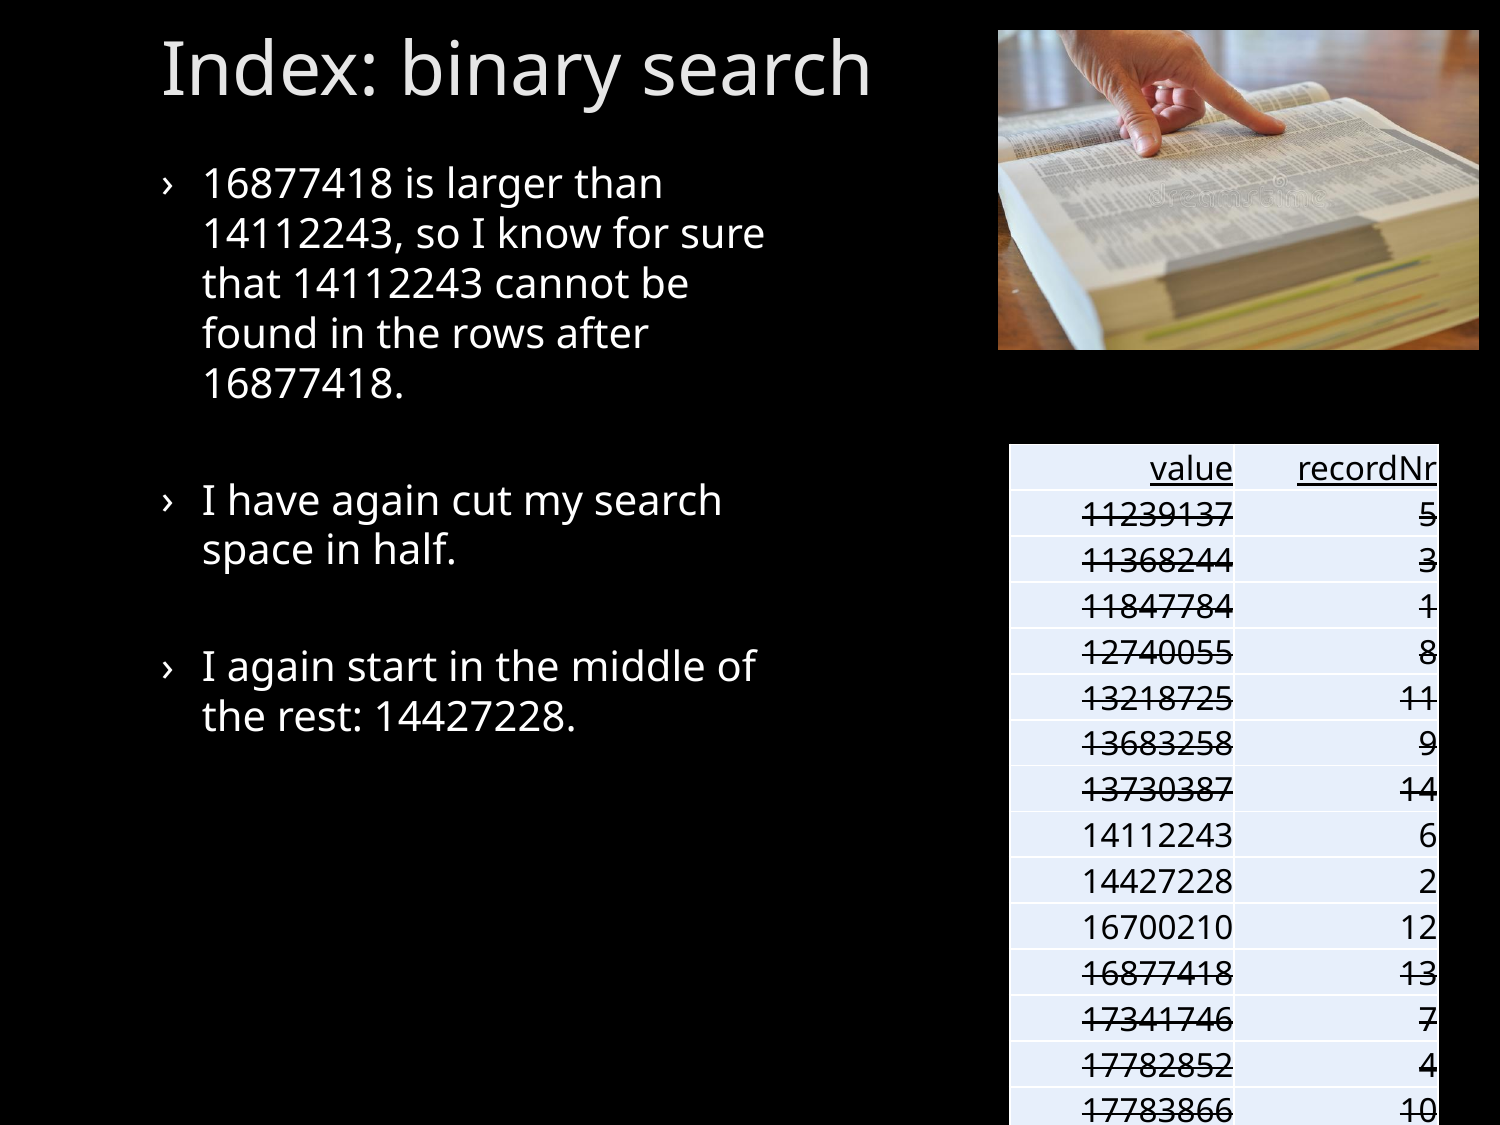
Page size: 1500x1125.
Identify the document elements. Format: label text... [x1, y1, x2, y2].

table_cell 17782852 [1011, 1042, 1233, 1086]
table_cell 13218725 [1011, 675, 1233, 719]
table_cell 17341746 [1011, 996, 1233, 1040]
table_cell 9 [1235, 721, 1437, 765]
picture [997, 30, 1479, 351]
table_cell 11368244 [1011, 537, 1233, 581]
table_cell 1 [1235, 583, 1437, 627]
table_cell 17783866 [1011, 1088, 1233, 1125]
table_cell 11 [1235, 675, 1437, 719]
table_cell 14112243 [1011, 812, 1233, 856]
table_cell 11847784 [1011, 583, 1233, 627]
table_cell 7 [1235, 996, 1437, 1040]
table_header value [1011, 445, 1233, 489]
table_cell 4 [1235, 1042, 1437, 1086]
table_cell 2 [1235, 858, 1437, 902]
title Index: binary search [0, 0, 1500, 130]
table_cell 13683258 [1011, 721, 1233, 765]
table_cell 3 [1235, 537, 1437, 581]
table_cell 12 [1235, 904, 1437, 948]
table_cell 10 [1235, 1088, 1437, 1125]
table_cell 6 [1235, 812, 1437, 856]
table_cell 13 [1235, 950, 1437, 994]
table_cell 13730387 [1011, 766, 1233, 811]
table_cell 5 [1235, 491, 1437, 535]
table_cell 16700210 [1011, 904, 1233, 948]
table_cell 11239137 [1011, 491, 1233, 535]
list 16877418 is larger than 14112243, so I know for sure that 14112243 cannot be found in the rows after 16877418. I have again cut my search space in half. I again start in the middle of the rest: 14427228. [0, 149, 845, 1075]
table_cell 16877418 [1011, 950, 1233, 994]
table_cell 12740055 [1011, 629, 1233, 673]
table_cell 14 [1235, 766, 1437, 811]
table_cell 8 [1235, 629, 1437, 673]
table_header recordNr [1235, 445, 1437, 489]
table_cell 14427228 [1011, 858, 1233, 902]
